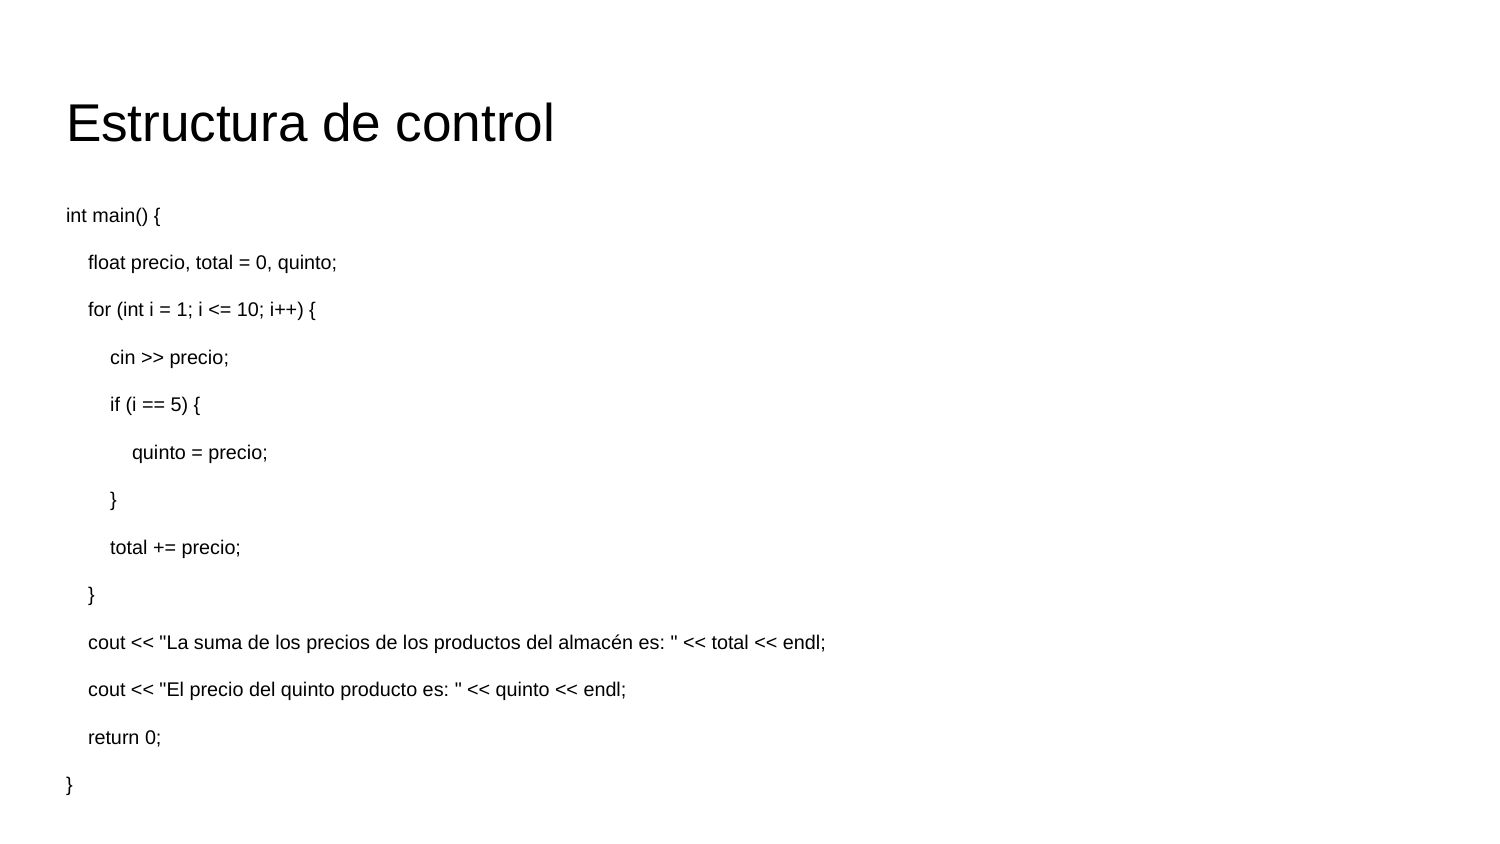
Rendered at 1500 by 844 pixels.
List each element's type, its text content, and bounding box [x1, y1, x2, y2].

title Estructura de control [51, 72, 1449, 167]
list int main() { float precio, total = 0, quinto; for (int i = 1; i <= 10; i++) { cin >> precio; if (i == 5) { quinto = precio; } total += precio; } cout << "La suma de los precios de los productos del almacén es: " << total << endl; cout << "El precio del quinto producto es: " << quinto << endl; return 0; } [51, 189, 1449, 750]
